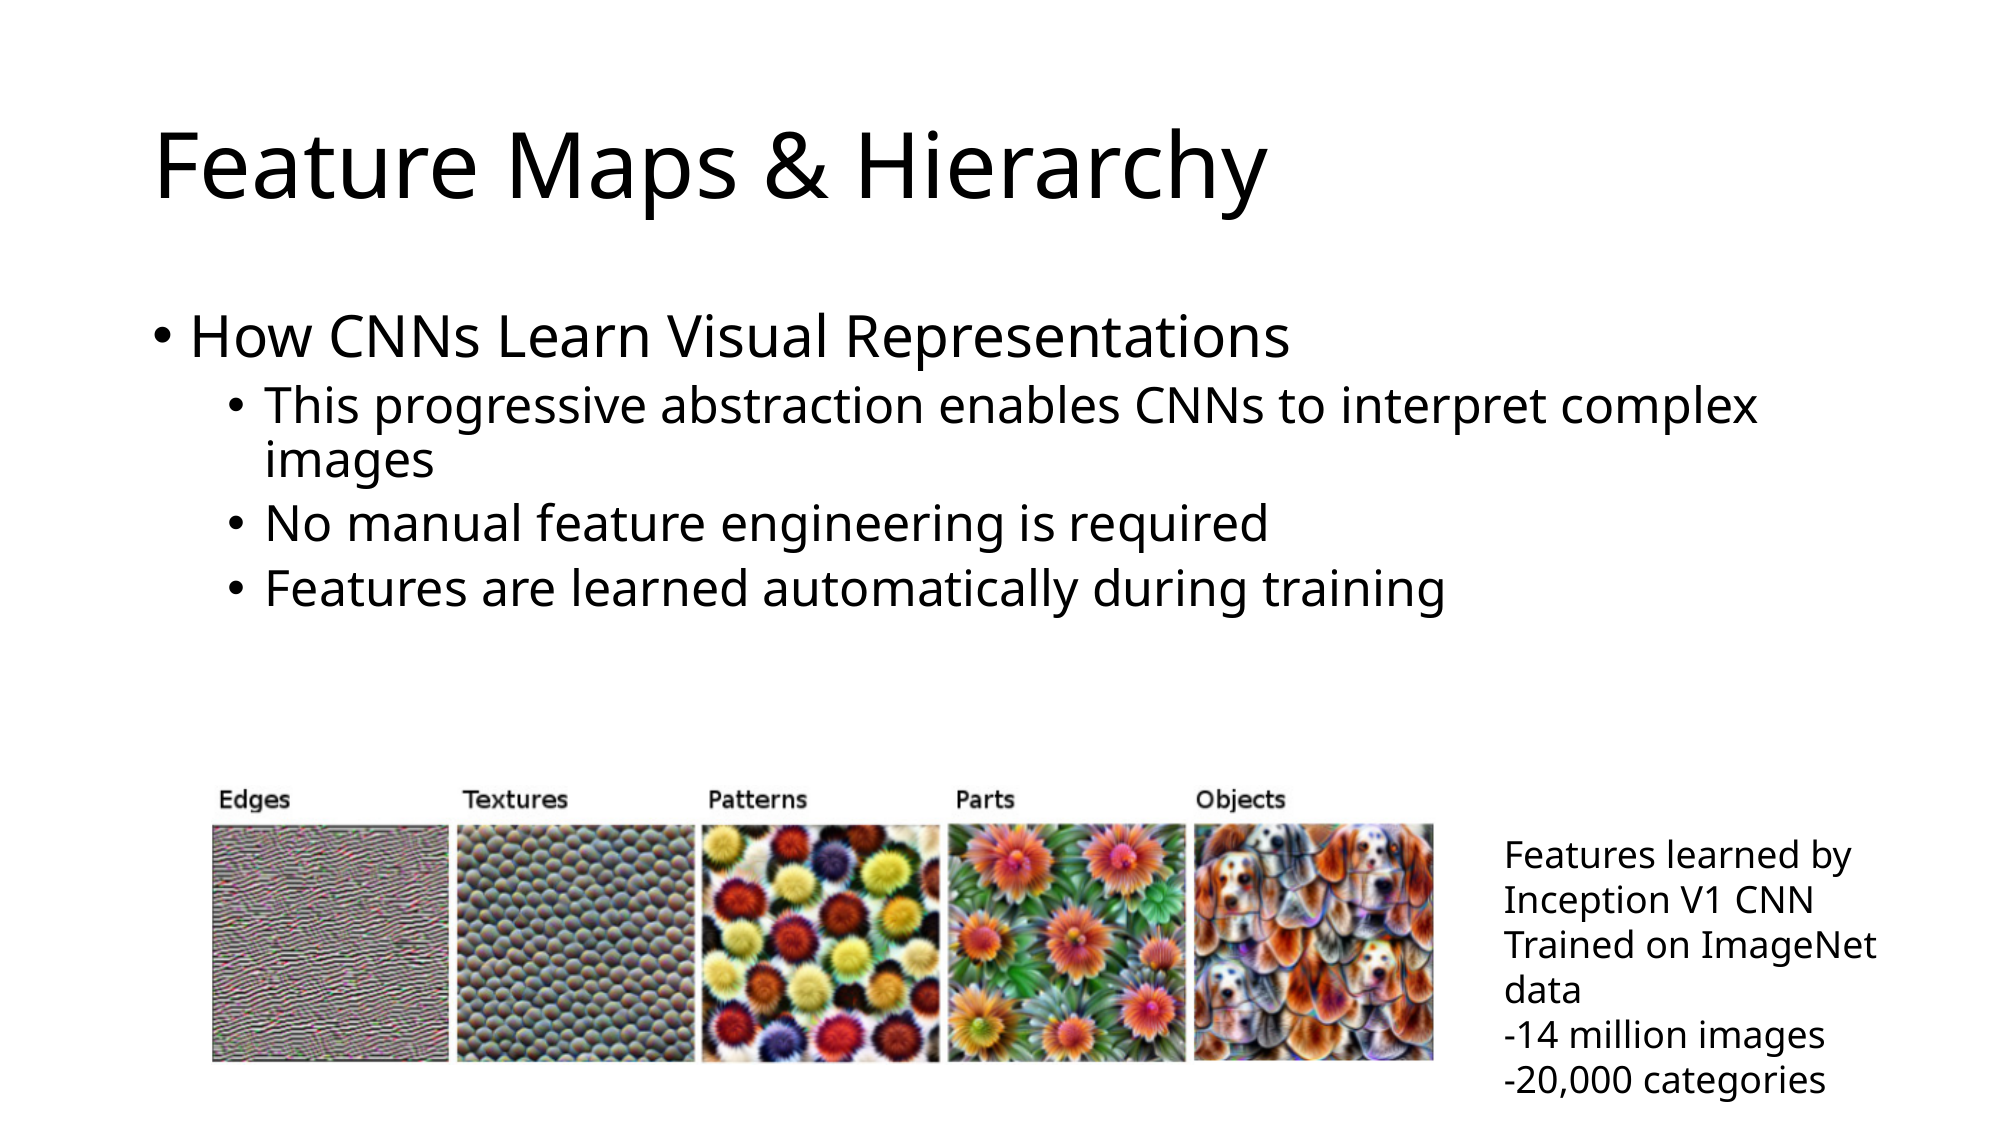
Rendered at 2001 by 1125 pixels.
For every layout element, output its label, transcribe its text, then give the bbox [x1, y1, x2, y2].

text_box Features learned by Inception V1 CNN Trained on ImageNet data -14 million images -20,000 categories [1489, 823, 1937, 1108]
title Feature Maps & Hierarchy [137, 59, 1863, 278]
list How CNNs Learn Visual Representations This progressive abstraction enables CNNs to interpret complex images No manual feature engineering is required Features are learned automatically during training [137, 299, 1863, 1014]
picture [210, 785, 1439, 1066]
